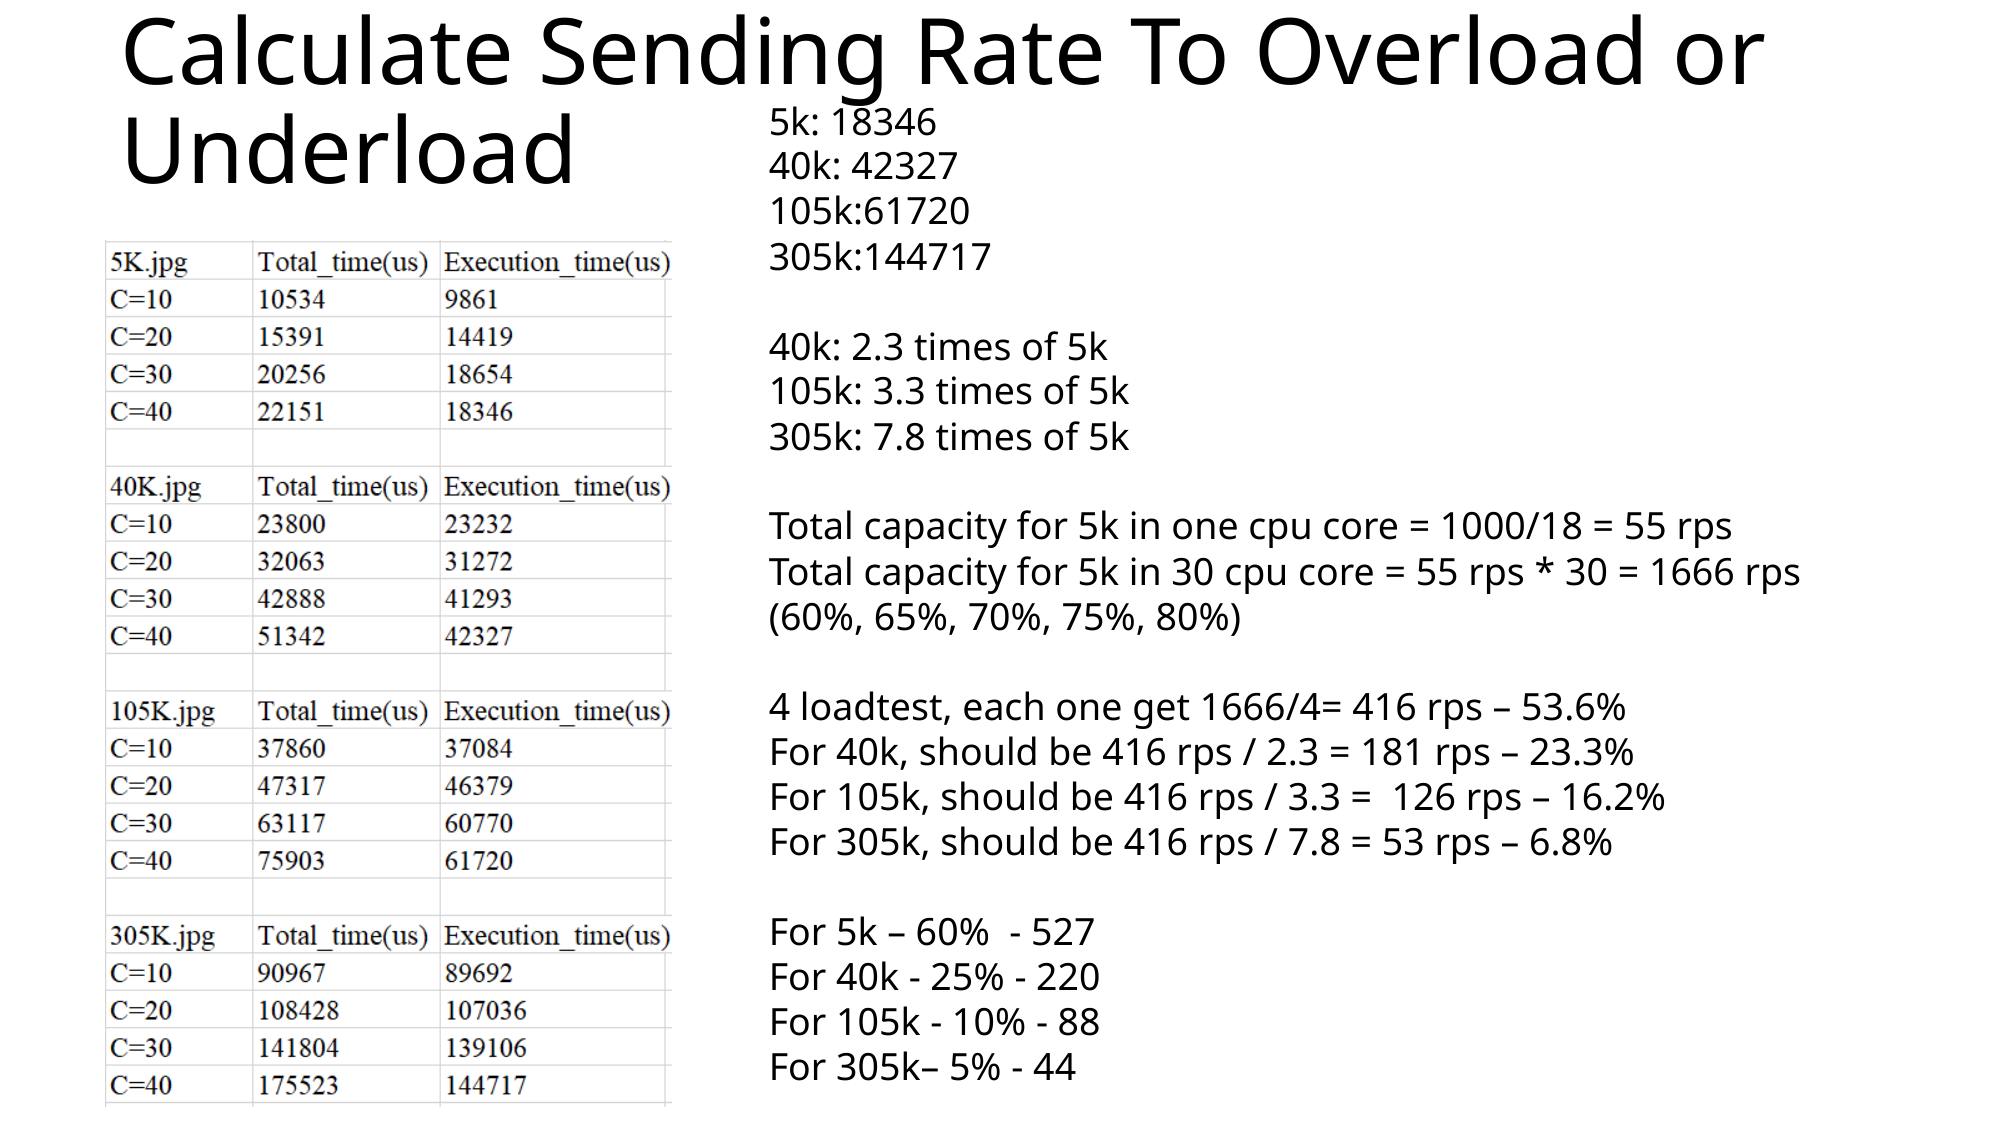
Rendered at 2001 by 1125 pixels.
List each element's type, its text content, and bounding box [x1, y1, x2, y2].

text_box 5k: 18346 40k: 42327 105k:61720 305k:144717 40k: 2.3 times of 5k 105k: 3.3 times of 5k 305k: 7.8 times of 5k Total capacity for 5k in one cpu core = 1000/18 = 55 rps Total capacity for 5k in 30 cpu core = 55 rps * 30 = 1666 rps (60%, 65%, 70%, 75%, 80%) 4 loadtest, each one get 1666/4= 416 rps – 53.6% For 40k, should be 416 rps / 2.3 = 181 rps – 23.3% For 105k, should be 416 rps / 3.3 = 126 rps – 16.2% For 305k, should be 416 rps / 7.8 = 53 rps – 6.8% For 5k – 60% - 527 For 40k - 25% - 220 For 105k - 10% - 88 For 305k– 5% - 44 [753, 90, 1895, 1125]
picture [105, 240, 672, 1108]
title Calculate Sending Rate To Overload or Underload [105, 0, 1831, 213]
